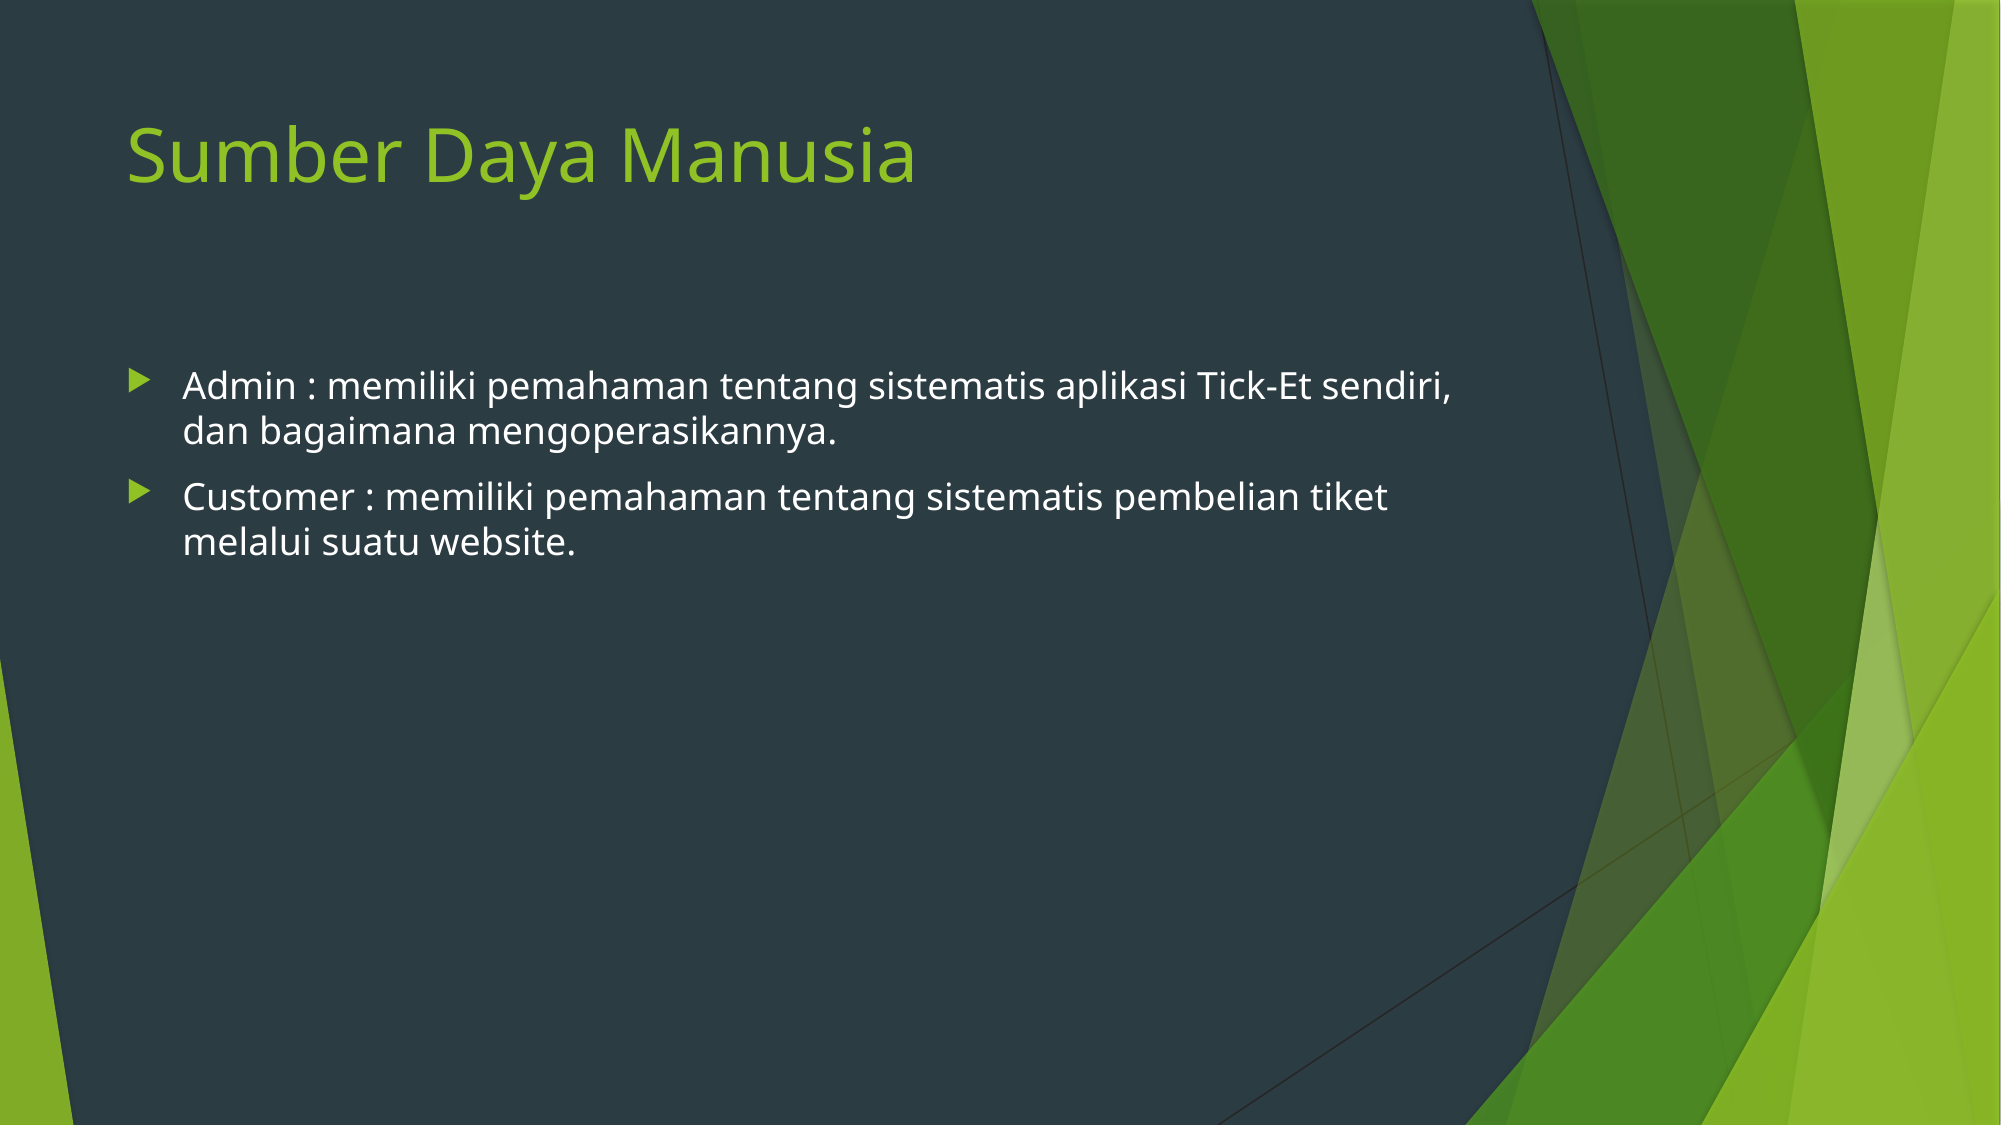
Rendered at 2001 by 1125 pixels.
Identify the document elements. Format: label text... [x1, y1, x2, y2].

title Sumber Daya Manusia [111, 99, 1522, 317]
list Admin : memiliki pemahaman tentang sistematis aplikasi Tick-Et sendiri, dan bagaimana mengoperasikannya. Customer : memiliki pemahaman tentang sistematis pembelian tiket melalui suatu website. [111, 354, 1522, 992]
